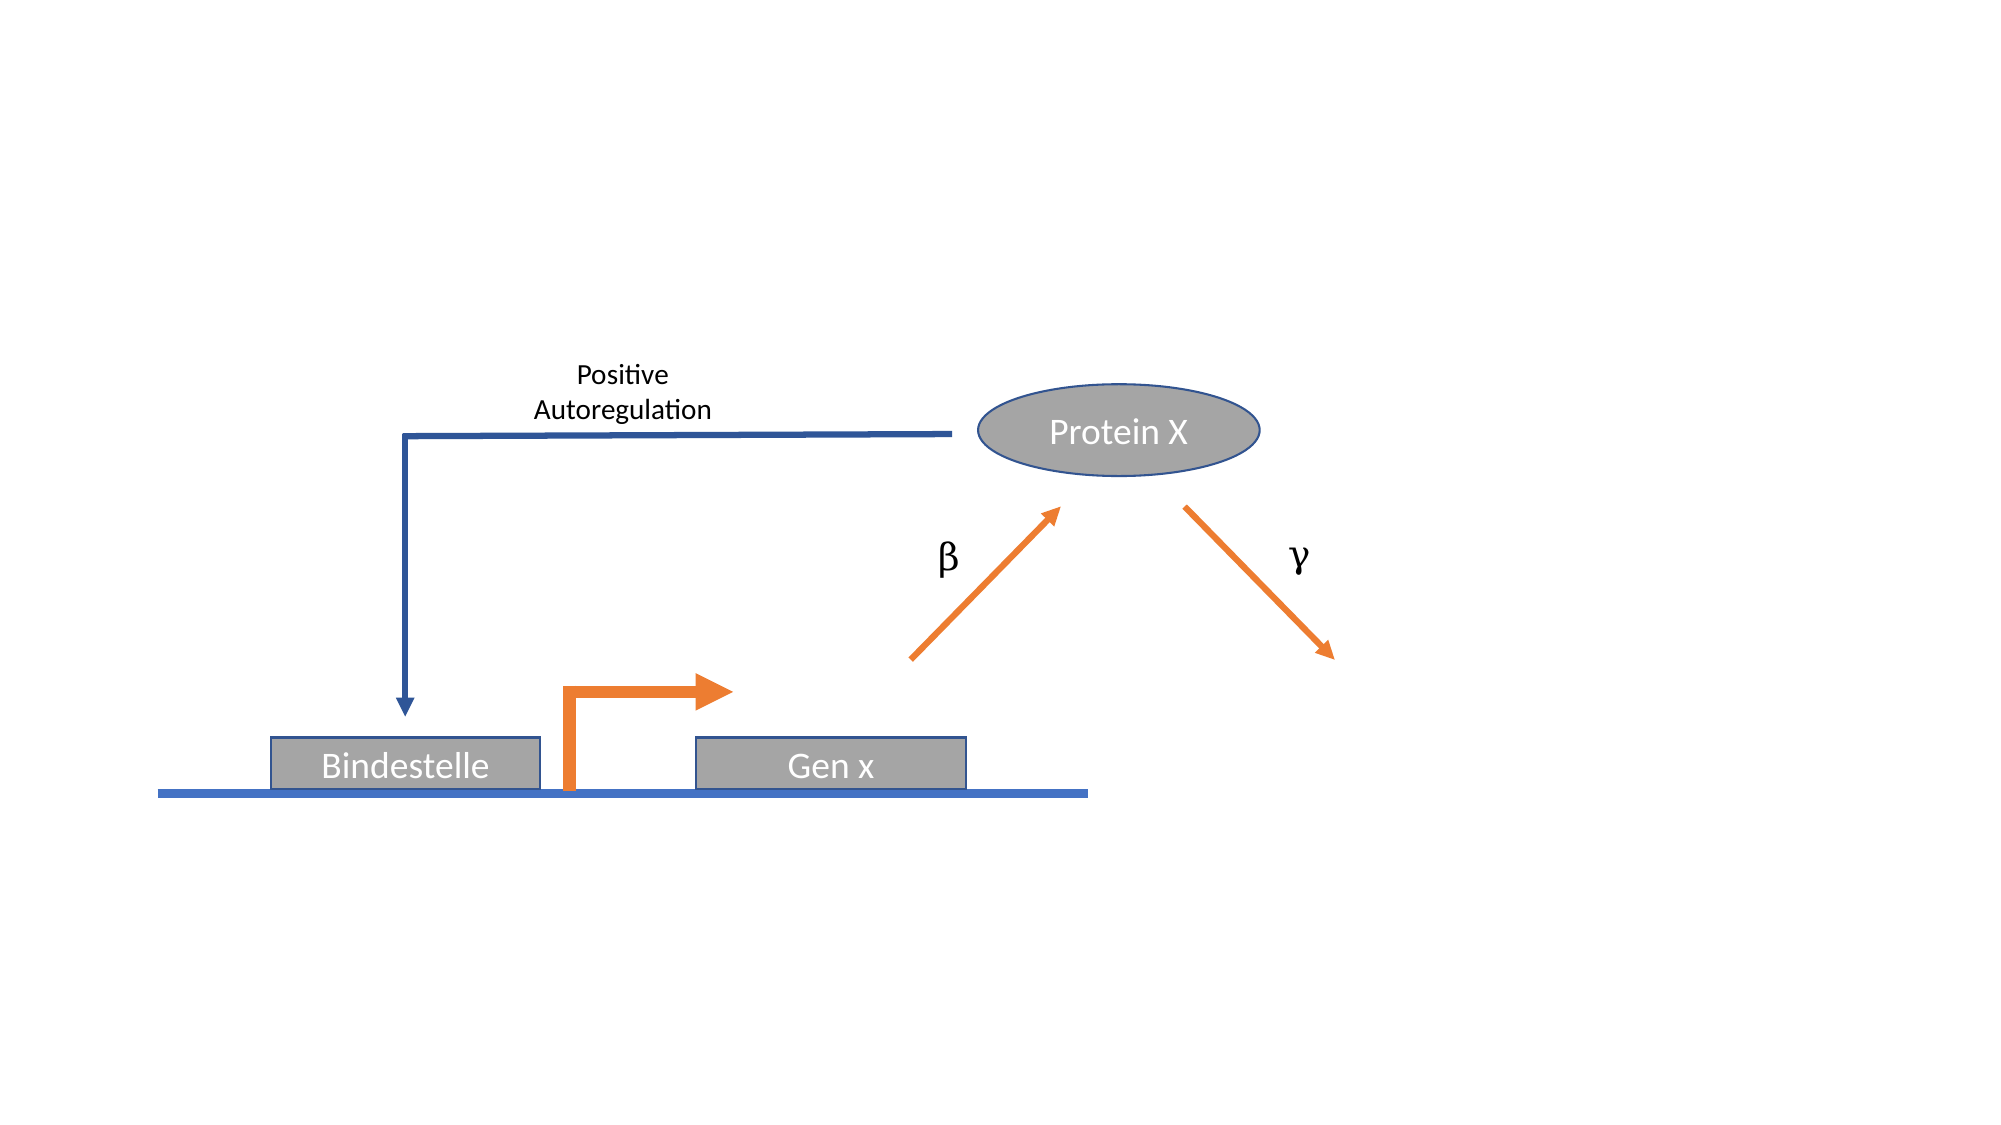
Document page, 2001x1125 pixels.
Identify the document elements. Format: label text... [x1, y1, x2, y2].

text_box Protein X [977, 383, 1261, 478]
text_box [1184, 506, 1335, 660]
text_box Gen x [695, 736, 967, 790]
text_box Positive Autoregulation [476, 347, 770, 433]
text_box Bindestelle [270, 736, 541, 790]
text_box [910, 506, 1061, 660]
